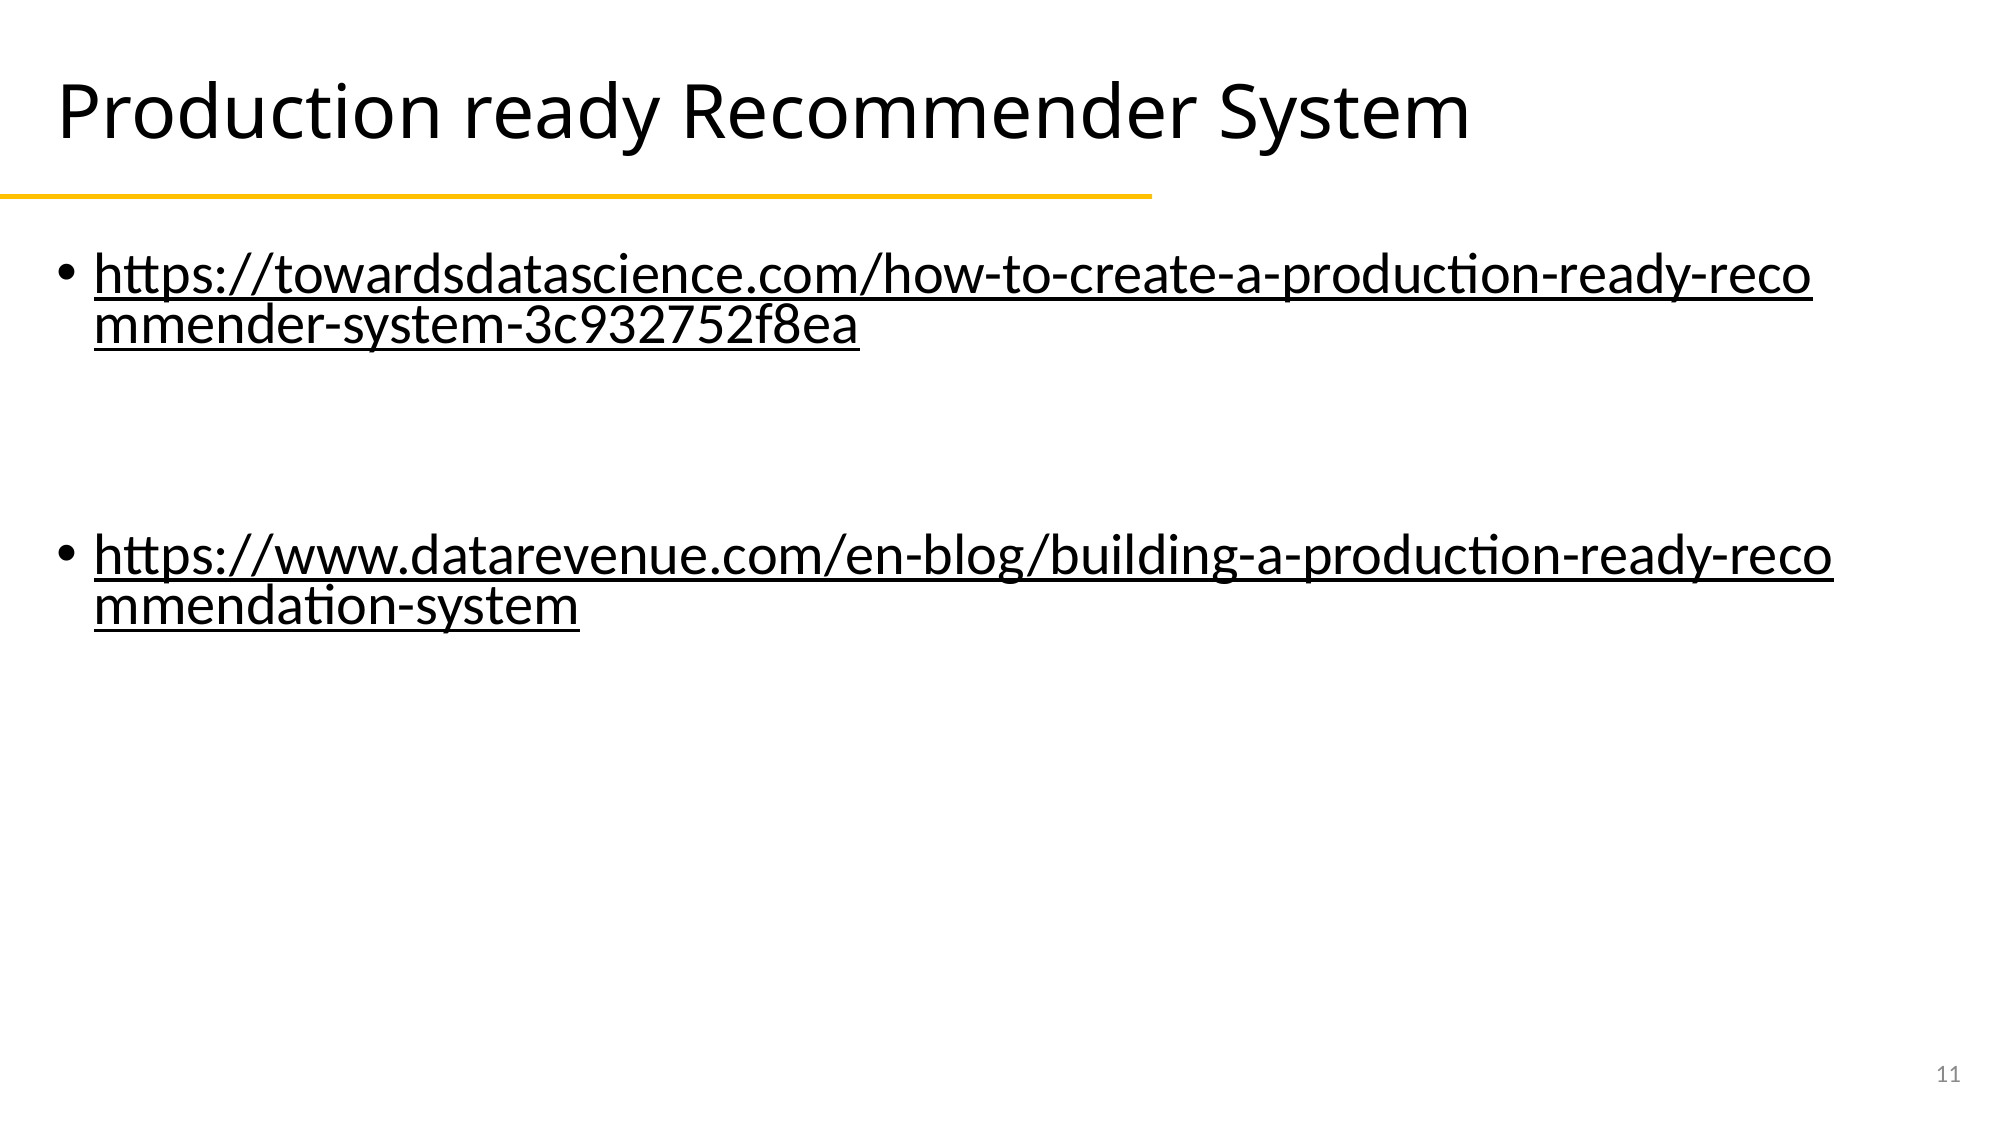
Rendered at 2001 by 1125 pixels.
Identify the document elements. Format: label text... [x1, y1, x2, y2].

title Production ready Recommender System [41, 35, 1767, 194]
list https://towardsdatascience.com/how-to-create-a-production-ready-recommender-system-3c932752f8ea https://www.datarevenue.com/en-blog/building-a-production-ready-recommendation-system [41, 235, 1863, 1014]
slide_number 11 [1526, 1042, 1977, 1103]
